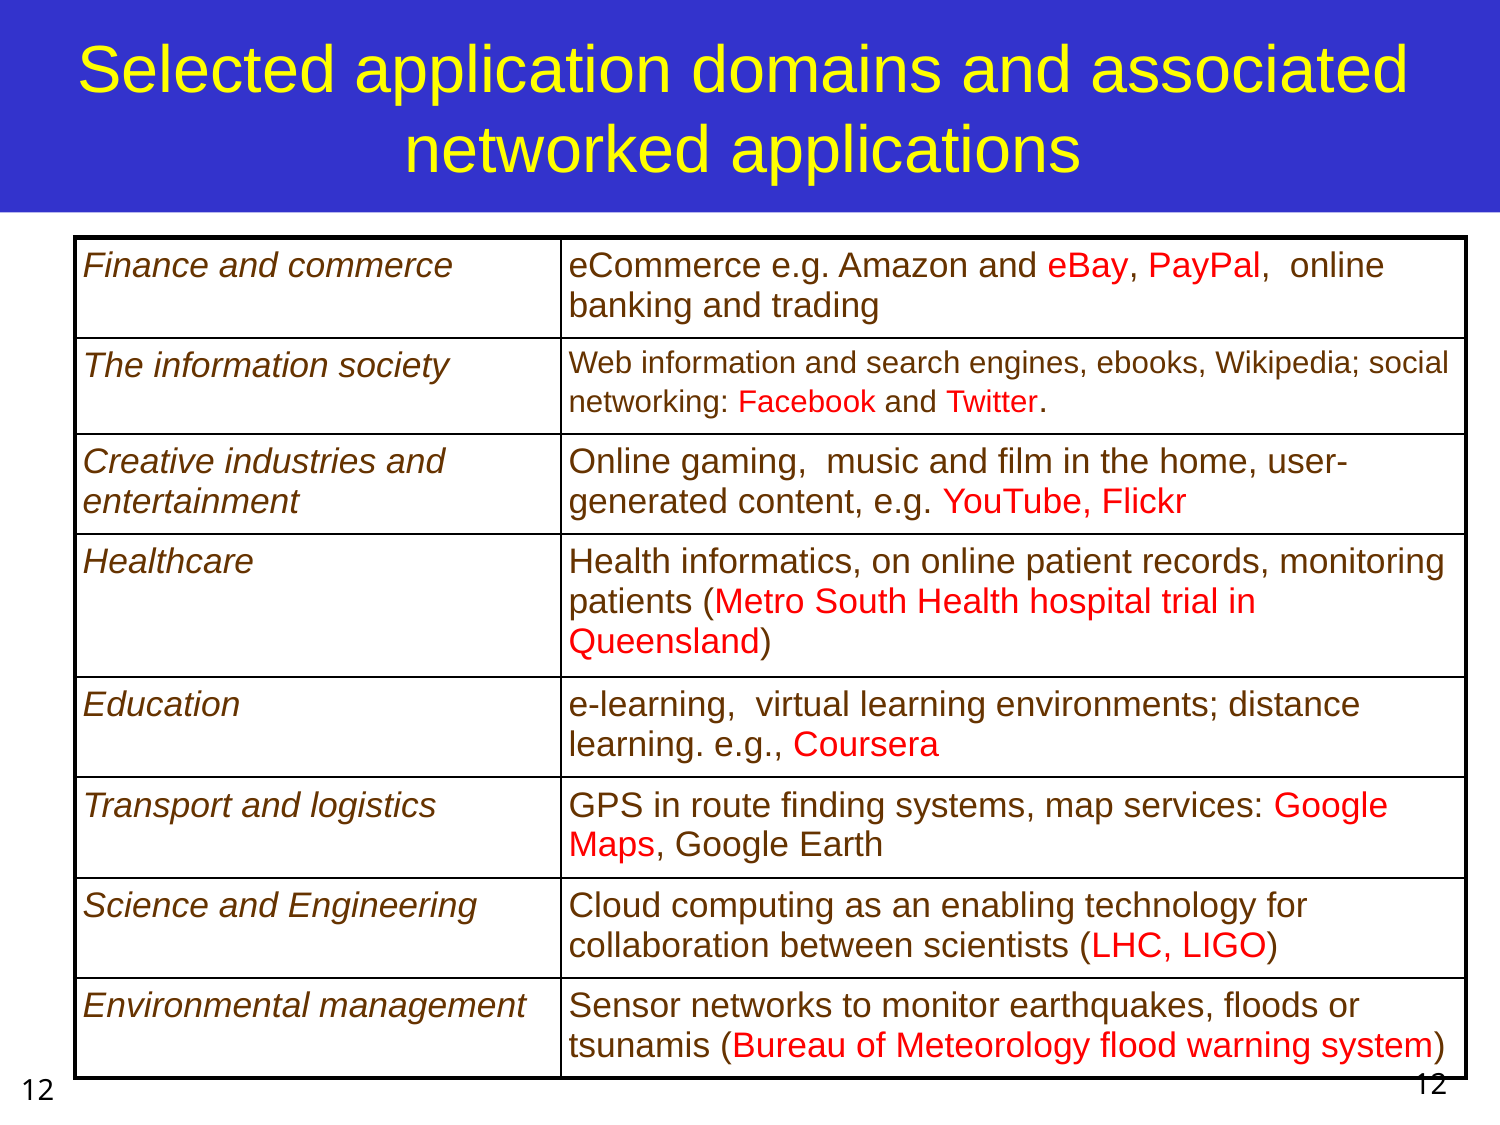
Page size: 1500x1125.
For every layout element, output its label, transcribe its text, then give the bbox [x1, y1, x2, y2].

table_cell Creative industries and entertainment [77, 435, 560, 533]
table_cell Cloud computing as an enabling technology for collaboration between scientists (LHC, LIGO) [562, 879, 1464, 977]
table_cell Science and Engineering [77, 879, 560, 977]
table_cell Online gaming, music and film in the home, user-generated content, e.g. YouTube, Flickr [562, 435, 1464, 533]
table_cell Web information and search engines, ebooks, Wikipedia; social networking: Facebook and Twitter. [562, 339, 1464, 433]
table_cell Education [77, 678, 560, 776]
table_header eCommerce e.g. Amazon and eBay, PayPal, online banking and trading [562, 240, 1464, 337]
table_cell Sensor networks to monitor earthquakes, floods or tsunamis (Bureau of Meteorology flood warning system) [562, 979, 1464, 1076]
table_cell Environmental management [77, 979, 560, 1076]
table_cell The information society [77, 339, 560, 433]
table_cell GPS in route finding systems, map services: Google Maps, Google Earth [562, 778, 1464, 877]
table_cell e-learning, virtual learning environments; distance learning. e.g., Coursera [562, 678, 1464, 776]
table_cell Health informatics, on online patient records, monitoring patients (Metro South Health hospital trial in Queensland) [562, 535, 1464, 676]
slide_number 12 [1149, 1080, 1463, 1113]
table_cell Healthcare [77, 535, 560, 676]
table_cell Transport and logistics [77, 778, 560, 877]
title Selected application domains and associated networked applications [24, 24, 1468, 188]
table_header Finance and commerce [77, 240, 560, 337]
